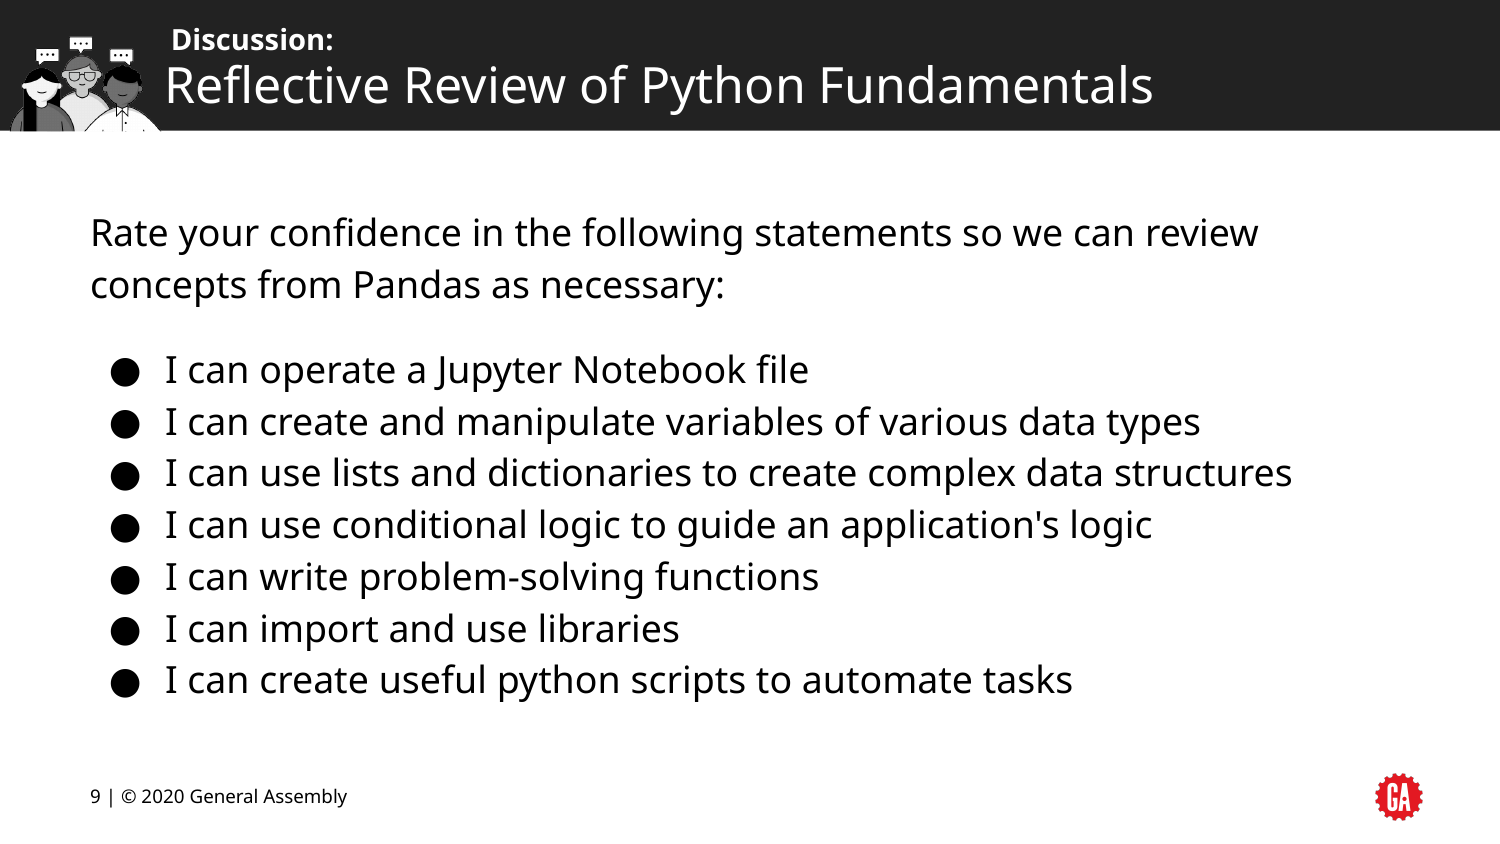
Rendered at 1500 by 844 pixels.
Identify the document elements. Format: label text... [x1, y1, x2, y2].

list Rate your confidence in the following statements so we can review concepts from Pandas as necessary: I can operate a Jupyter Notebook file I can create and manipulate variables of various data types I can use lists and dictionaries to create complex data structures I can use conditional logic to guide an application's logic I can write problem-solving functions I can import and use libraries I can create useful python scripts to automate tasks [75, 187, 1425, 670]
picture [1373, 771, 1425, 823]
slide_number ‹#› | © 2020 General Assembly [75, 764, 465, 830]
title Reflective Review of Python Fundamentals [149, 38, 1254, 115]
picture [6, 35, 163, 132]
